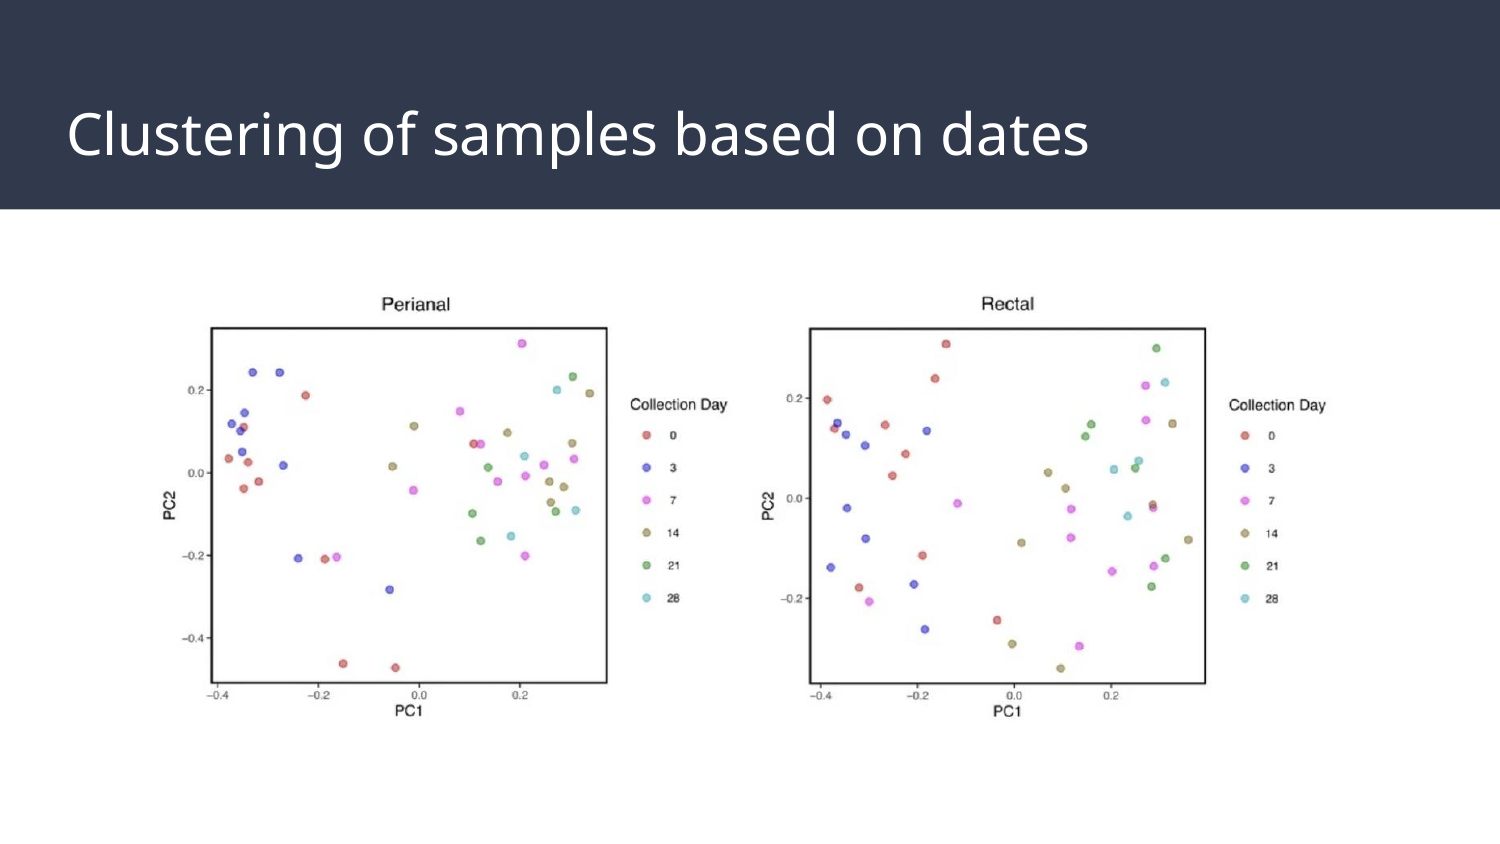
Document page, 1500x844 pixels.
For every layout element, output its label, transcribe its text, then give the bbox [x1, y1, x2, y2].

picture [145, 292, 1407, 730]
title Clustering of samples based on dates [51, 82, 1449, 185]
